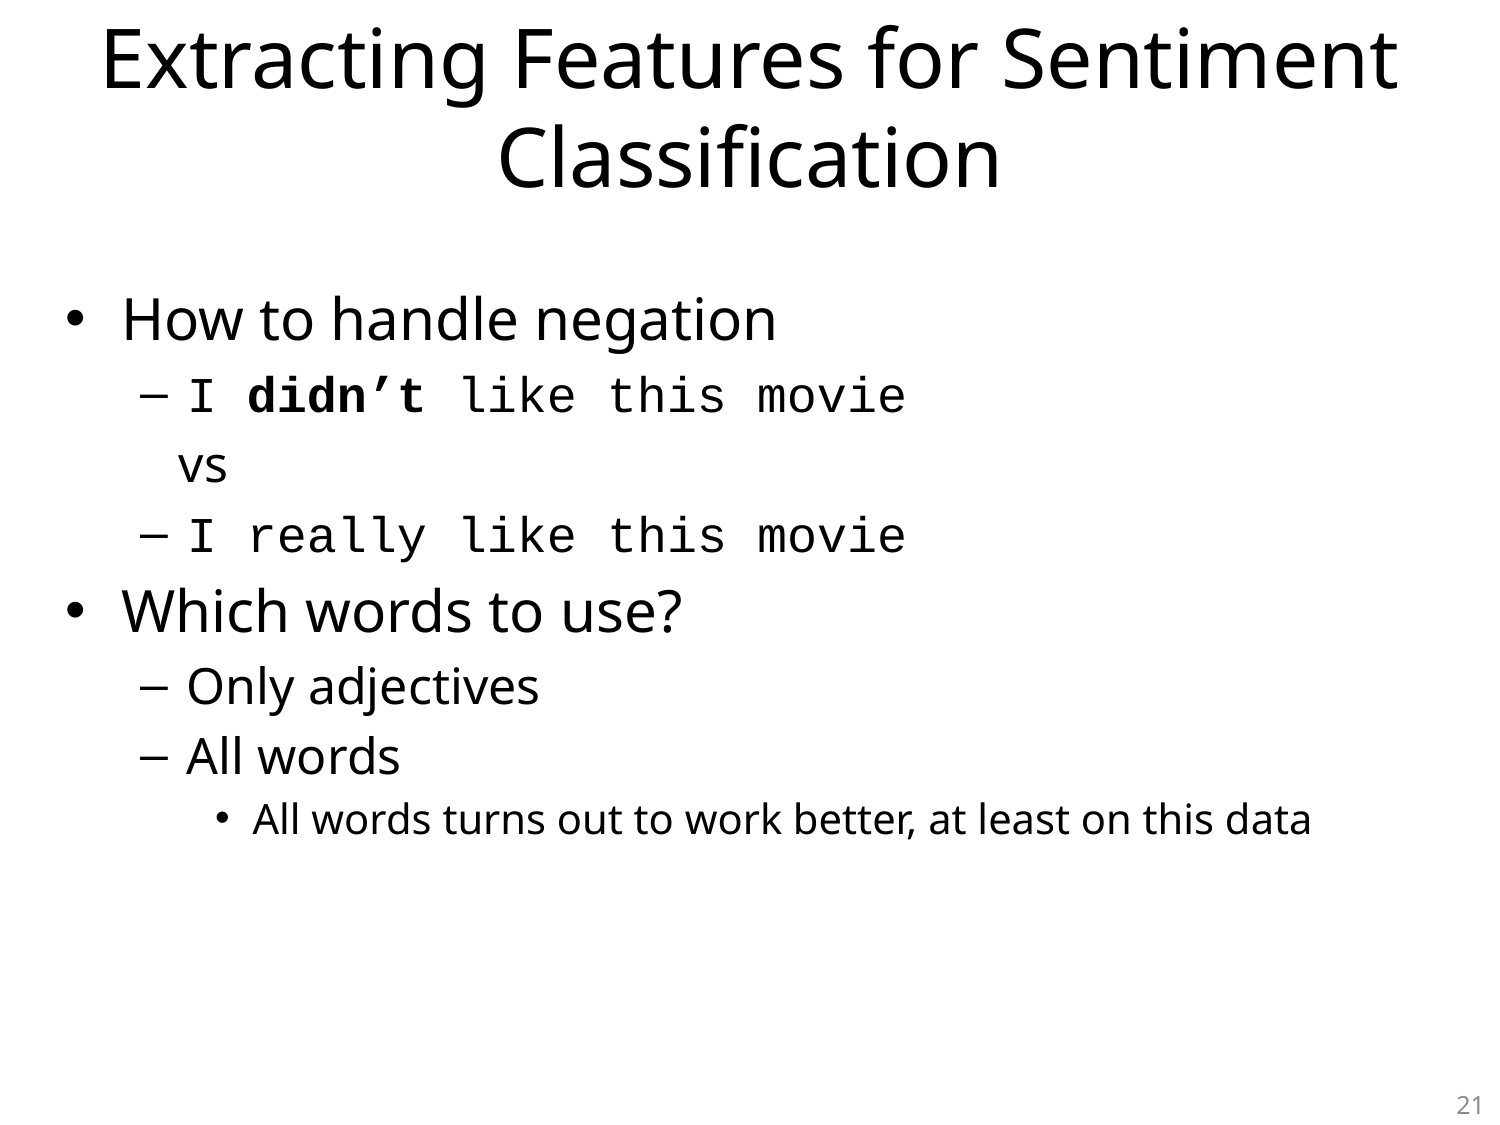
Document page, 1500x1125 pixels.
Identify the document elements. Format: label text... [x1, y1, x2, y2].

title Extracting Features for Sentiment Classification [0, 0, 1500, 213]
slide_number 21 [1149, 1087, 1500, 1125]
list How to handle negation I didn’t like this movie vs I really like this movie Which words to use? Only adjectives All words All words turns out to work better, at least on this data [50, 275, 1450, 888]
